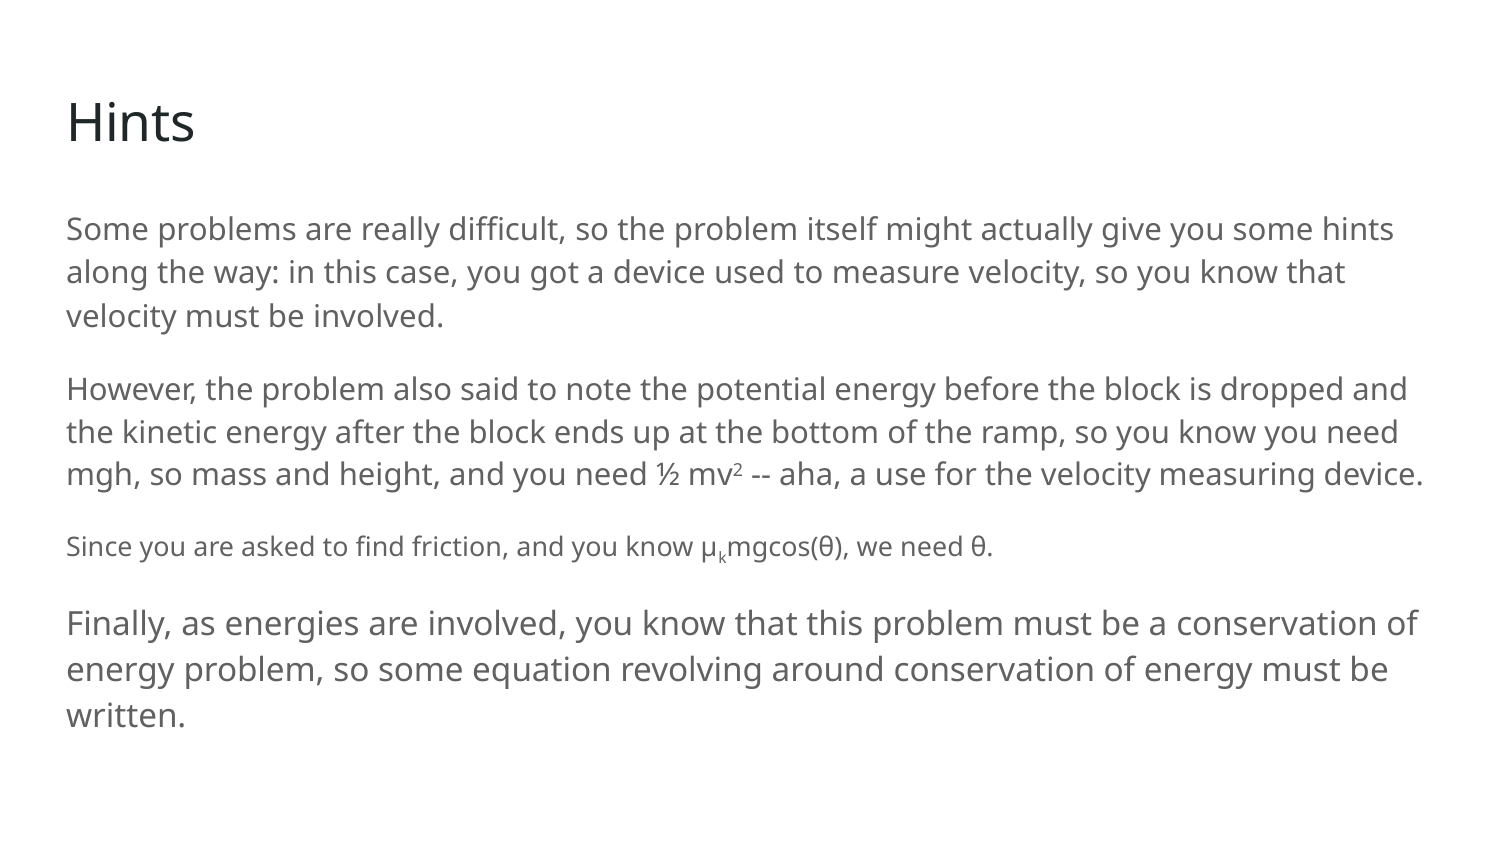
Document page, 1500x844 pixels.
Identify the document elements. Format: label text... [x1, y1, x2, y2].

list Finally, as energies are involved, you know that this problem must be a conservation of energy problem, so some equation revolving around conservation of energy must be written. [51, 581, 1449, 844]
list Since you are asked to find friction, and you know μkmgcos(θ), we need θ. [51, 509, 1449, 581]
list Some problems are really difficult, so the problem itself might actually give you some hints along the way: in this case, you got a device used to measure velocity, so you know that velocity must be involved. [51, 189, 1449, 349]
title Hints [51, 72, 1449, 167]
list However, the problem also said to note the potential energy before the block is dropped and the kinetic energy after the block ends up at the bottom of the ramp, so you know you need mgh, so mass and height, and you need ½ mv2 -- aha, a use for the velocity measuring device. [51, 349, 1449, 509]
